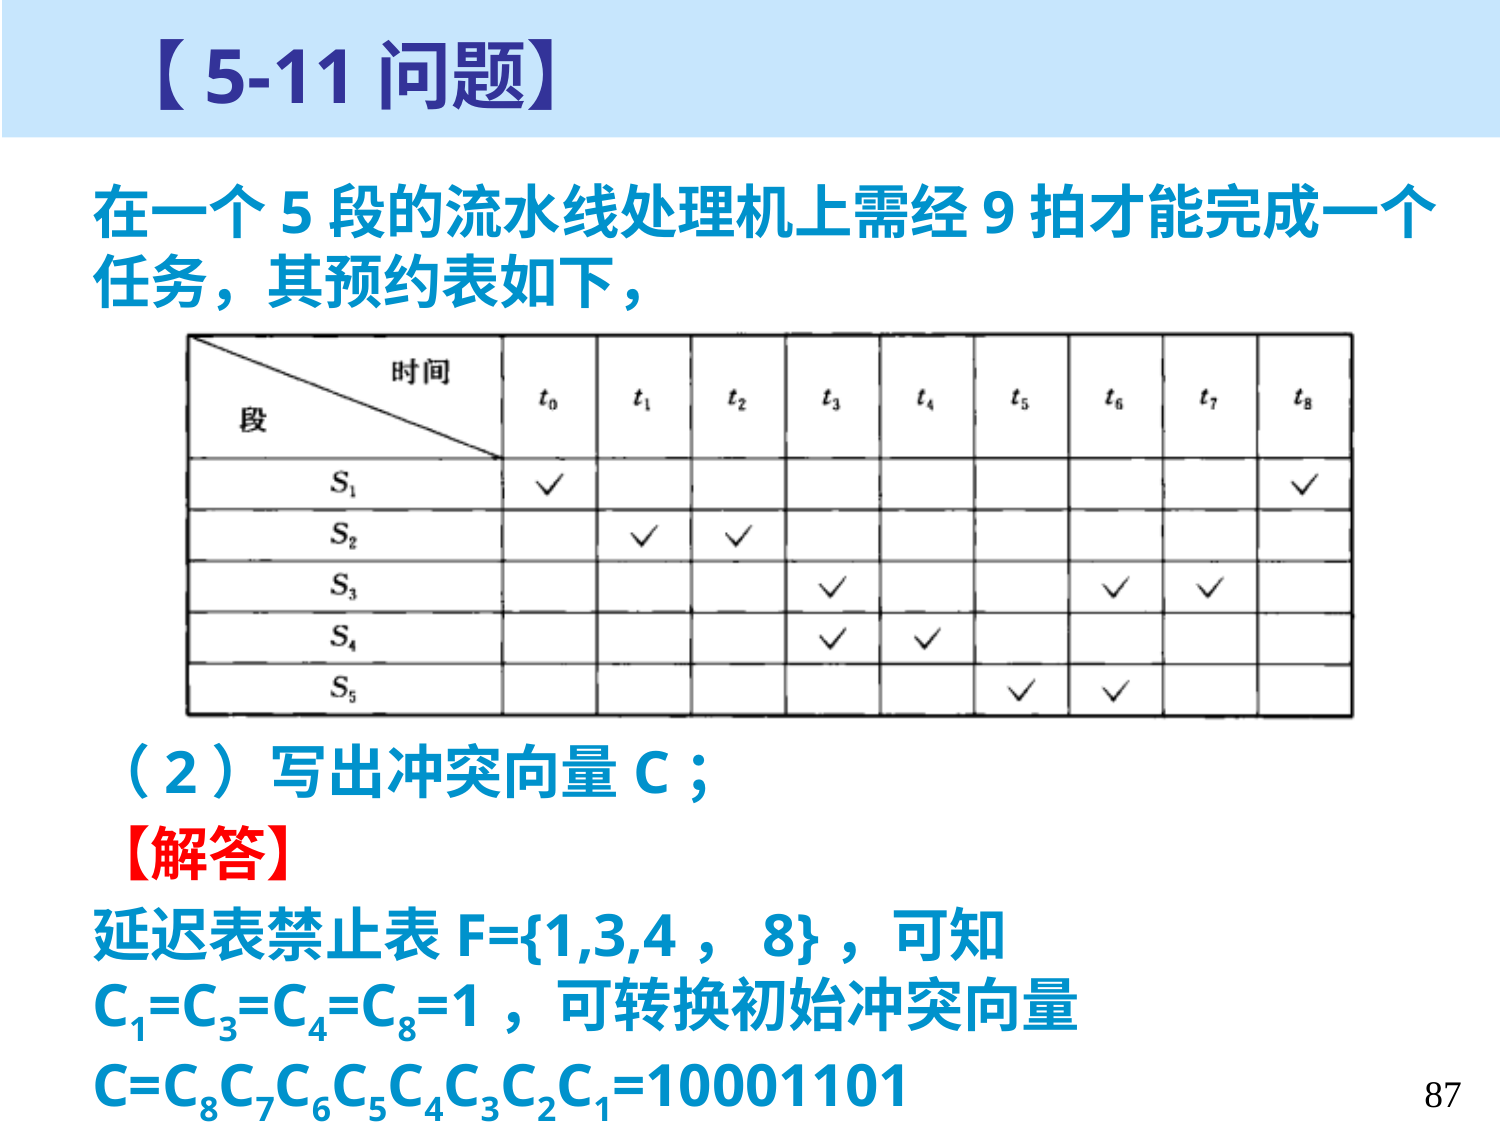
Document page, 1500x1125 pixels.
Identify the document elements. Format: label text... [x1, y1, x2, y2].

title 【5-11问题】 [96, 23, 1472, 124]
list 在一个5段的流水线处理机上需经9拍才能完成一个任务，其预约表如下， （2）写出冲突向量C； 【解答】 延迟表禁止表F={1,3,4，8}，可知C1=C3=C4=C8=1，可转换初始冲突向量C=C8C7C6C5C4C3C2C1=10001101 [77, 167, 1472, 1093]
picture [180, 321, 1368, 726]
